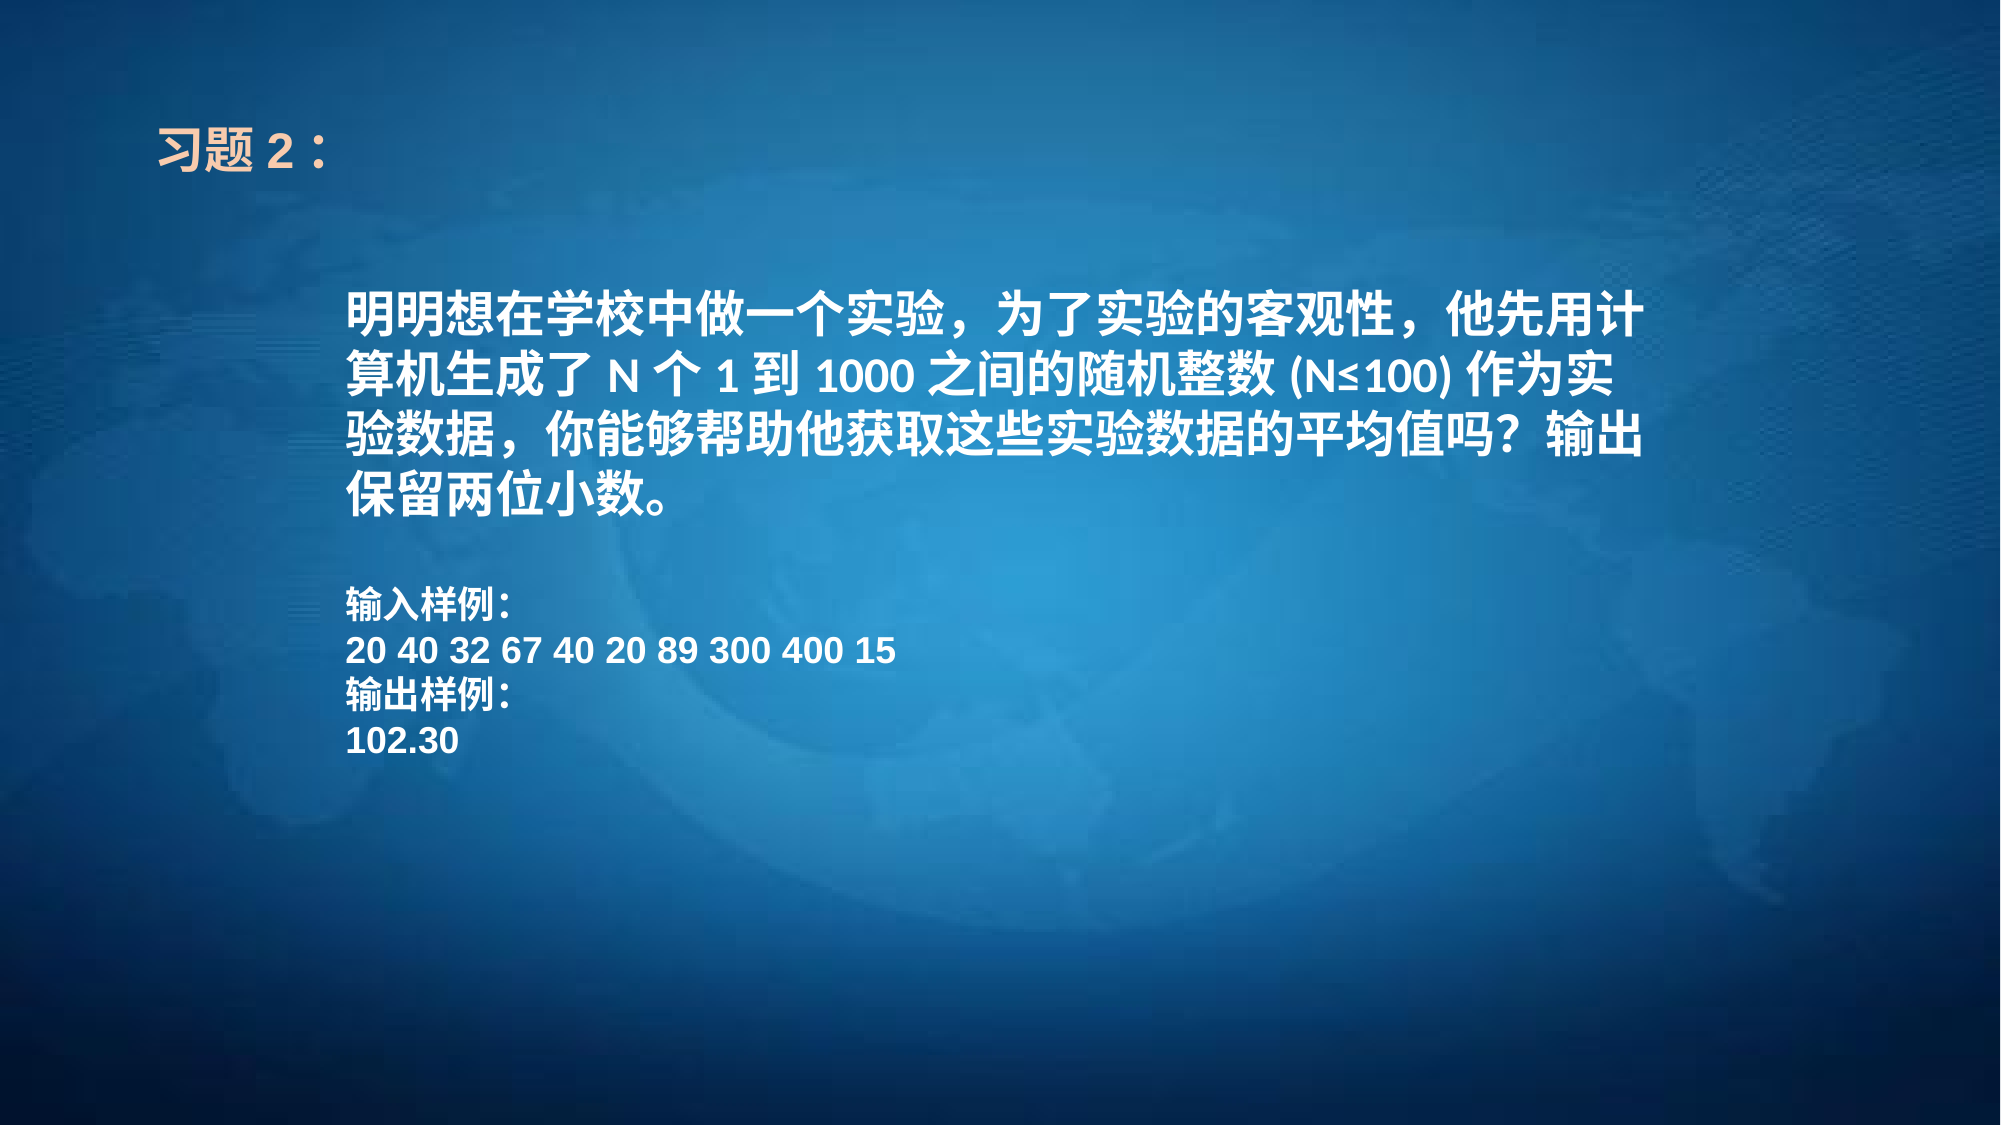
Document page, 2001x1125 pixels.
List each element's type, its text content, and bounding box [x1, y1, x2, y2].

text_box 输入样例： 20 40 32 67 40 20 89 300 400 15 输出样例： 102.30 [330, 531, 1458, 769]
text_box 习题2： [140, 111, 701, 187]
text_box 明明想在学校中做一个实验，为了实验的客观性，他先用计算机生成了N个1到1000之间的随机整数(N≤100)作为实验数据，你能够帮助他获取这些实验数据的平均值吗？输出保留两位小数。 [330, 275, 1670, 531]
picture [0, 0, 2001, 1125]
